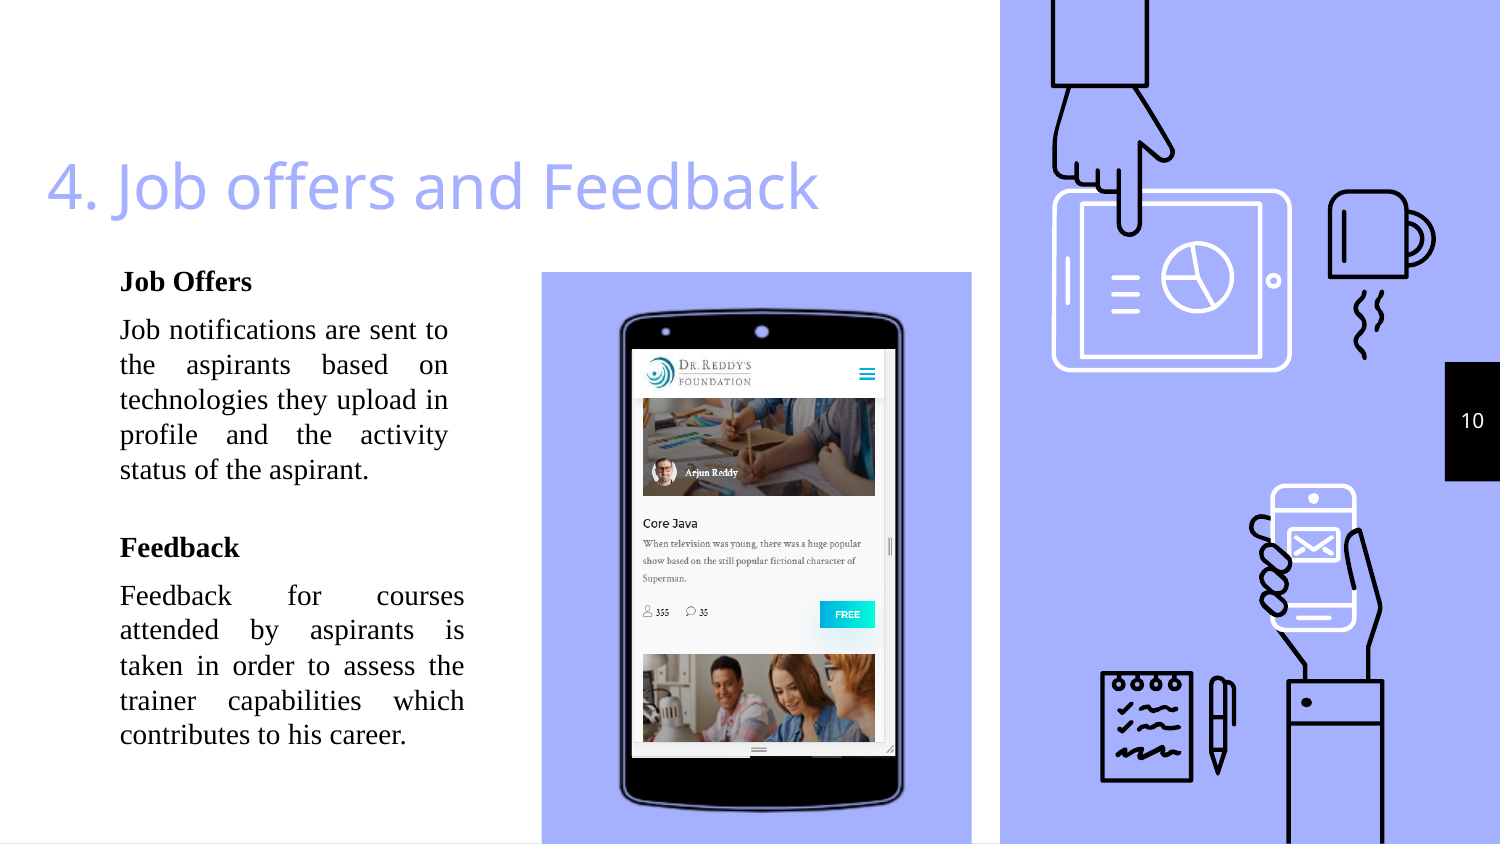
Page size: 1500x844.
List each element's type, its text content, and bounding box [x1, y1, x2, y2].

title 4. Job offers and Feedback [0, 96, 972, 237]
list Feedback Feedback for courses attended by aspirants is taken in order to assess the trainer capabilities which contributes to his career. [104, 513, 481, 758]
slide_number ‹#› [1444, 362, 1500, 482]
picture [541, 272, 972, 844]
list Job Offers Job notifications are sent to the aspirants based on technologies they upload in profile and the activity status of the aspirant. [104, 247, 465, 482]
